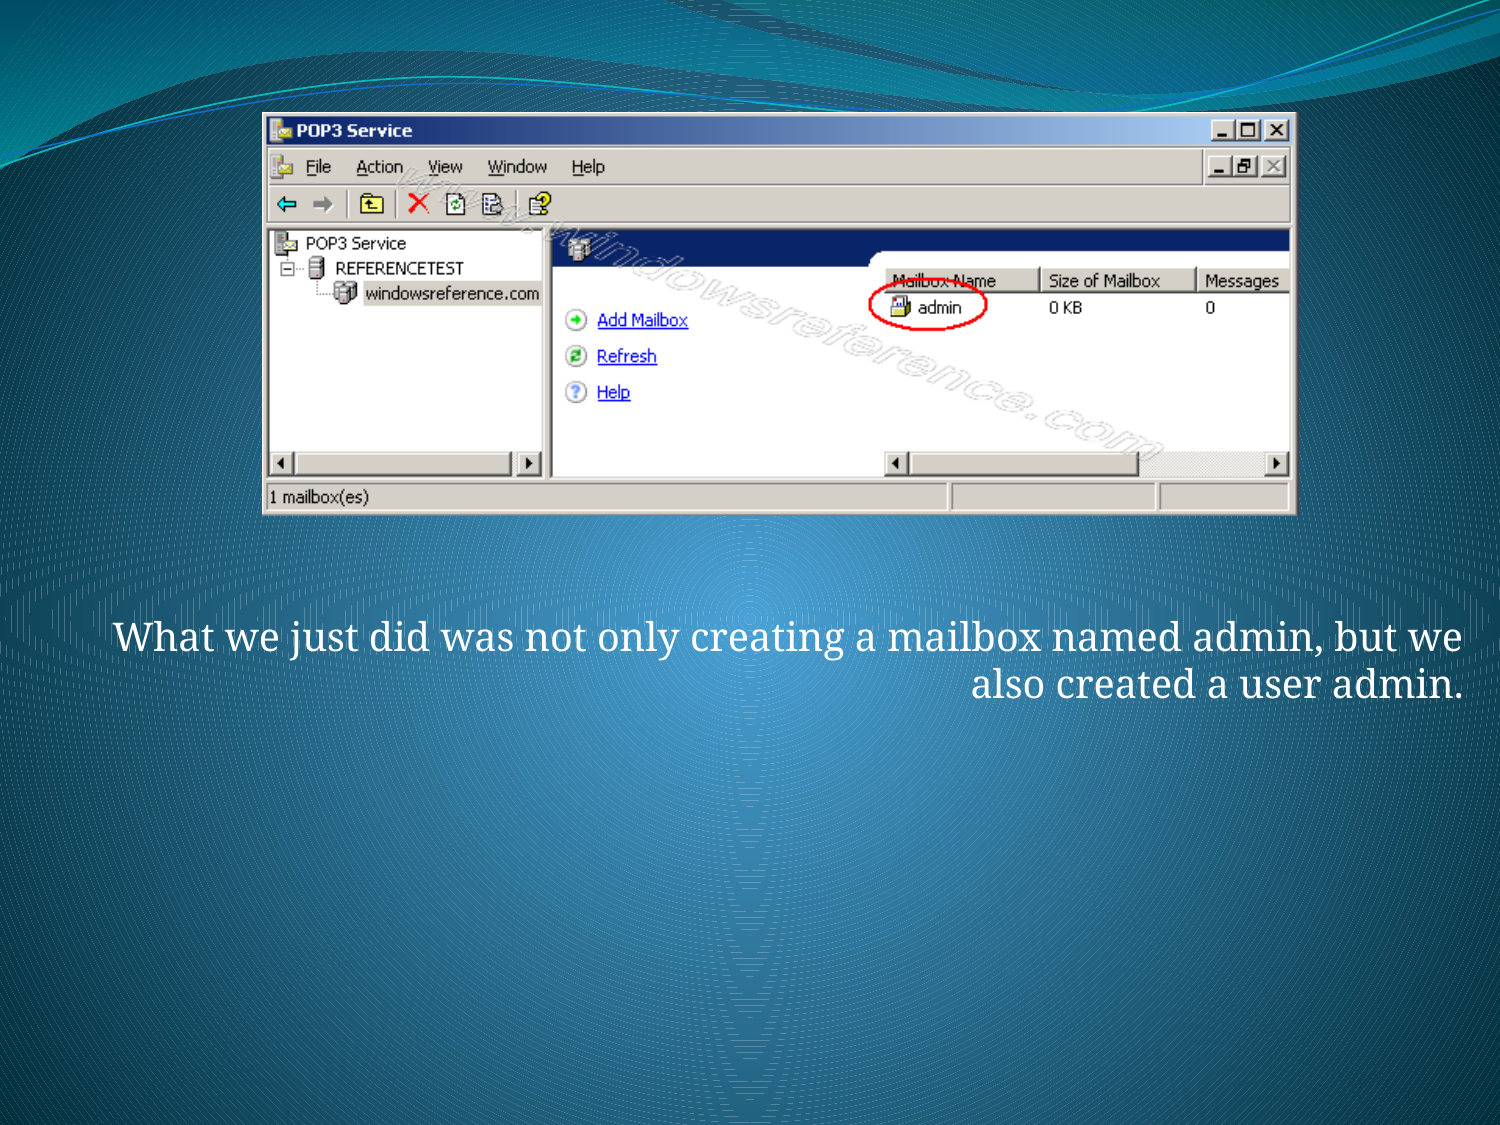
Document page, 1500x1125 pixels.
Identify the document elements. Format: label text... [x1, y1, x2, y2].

subtitle What we just did was not only creating a mailbox named admin, but we also created a user admin. [99, 62, 1475, 1013]
picture [262, 112, 1299, 516]
